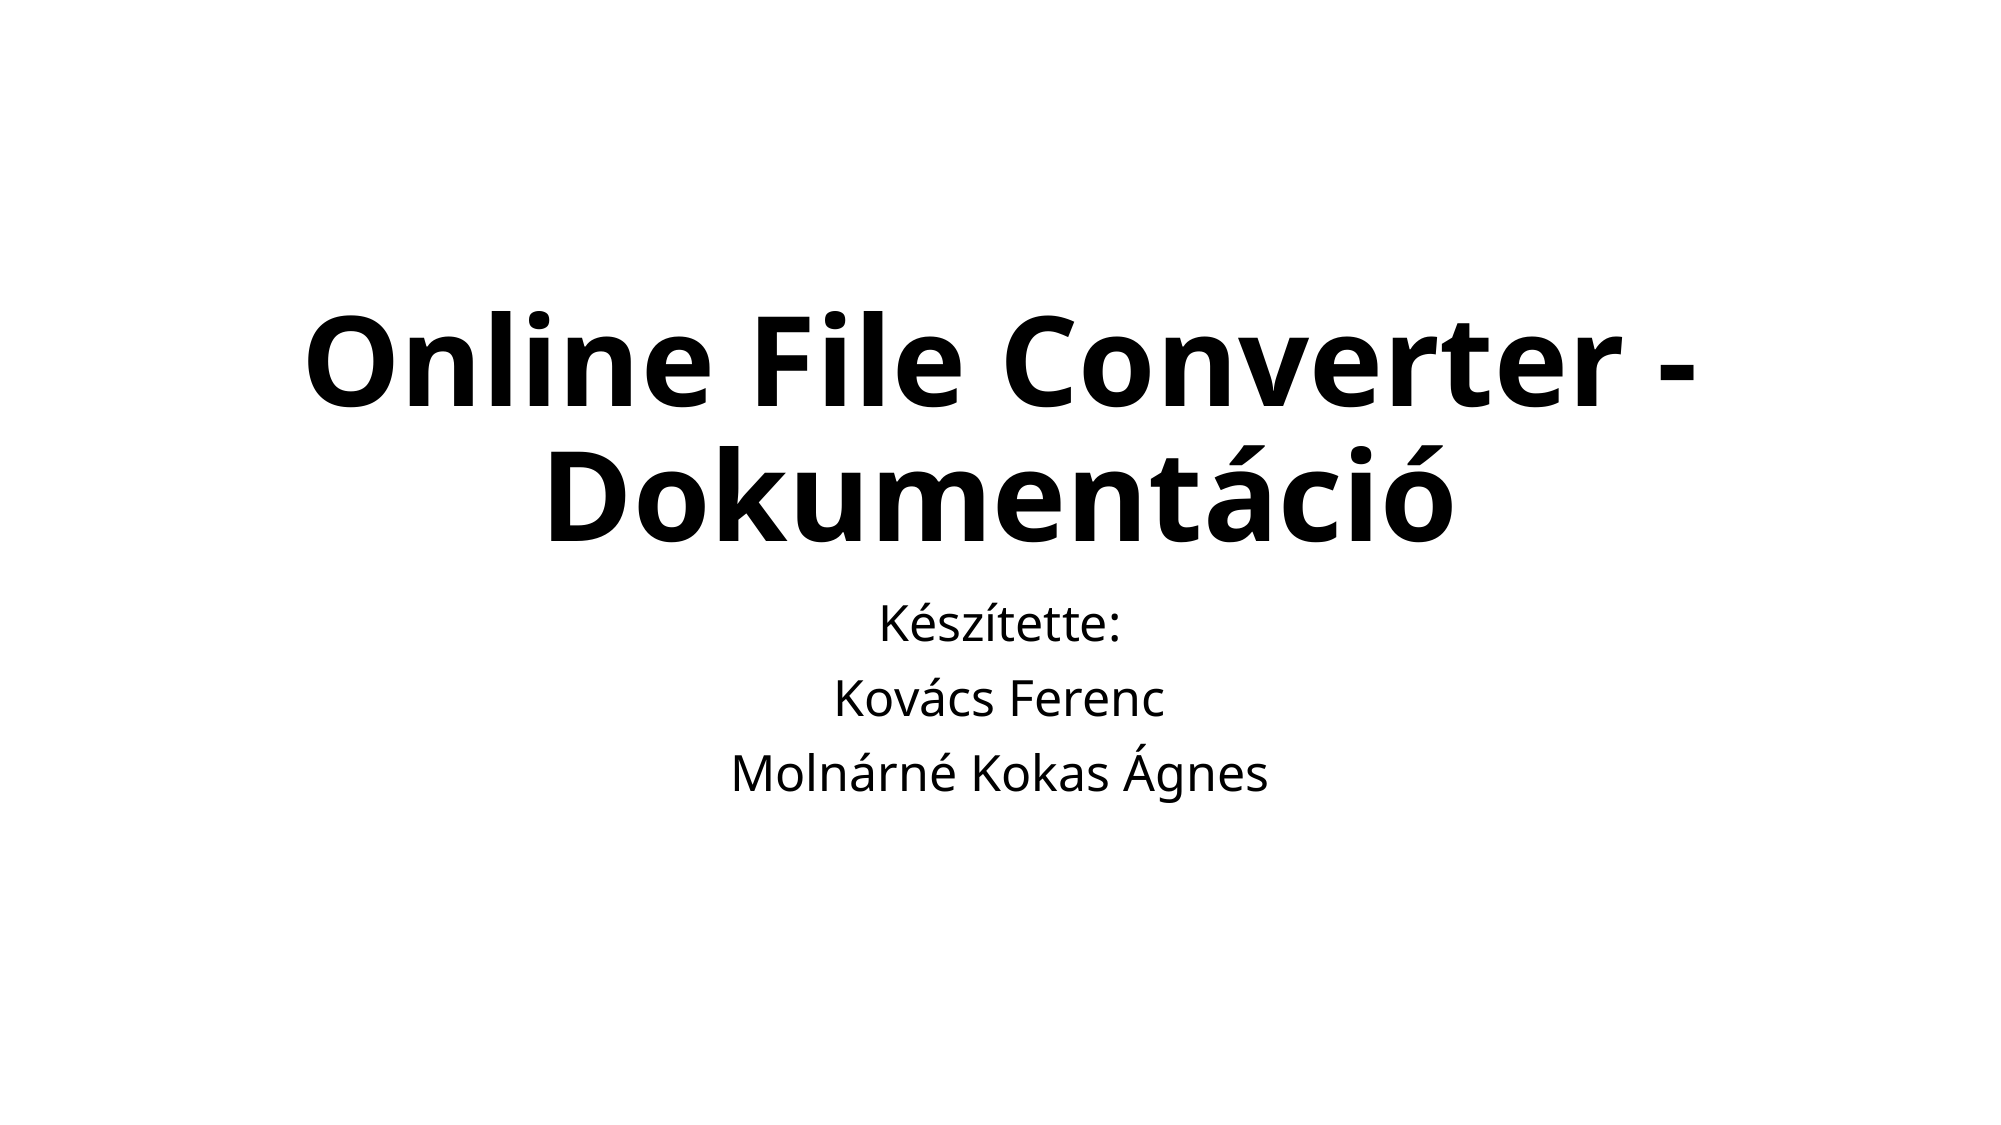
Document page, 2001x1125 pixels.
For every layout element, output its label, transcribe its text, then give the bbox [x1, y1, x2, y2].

subtitle Készítette: Kovács Ferenc Molnárné Kokas Ágnes [249, 590, 1750, 863]
title Online File Converter - Dokumentáció [249, 184, 1750, 576]
